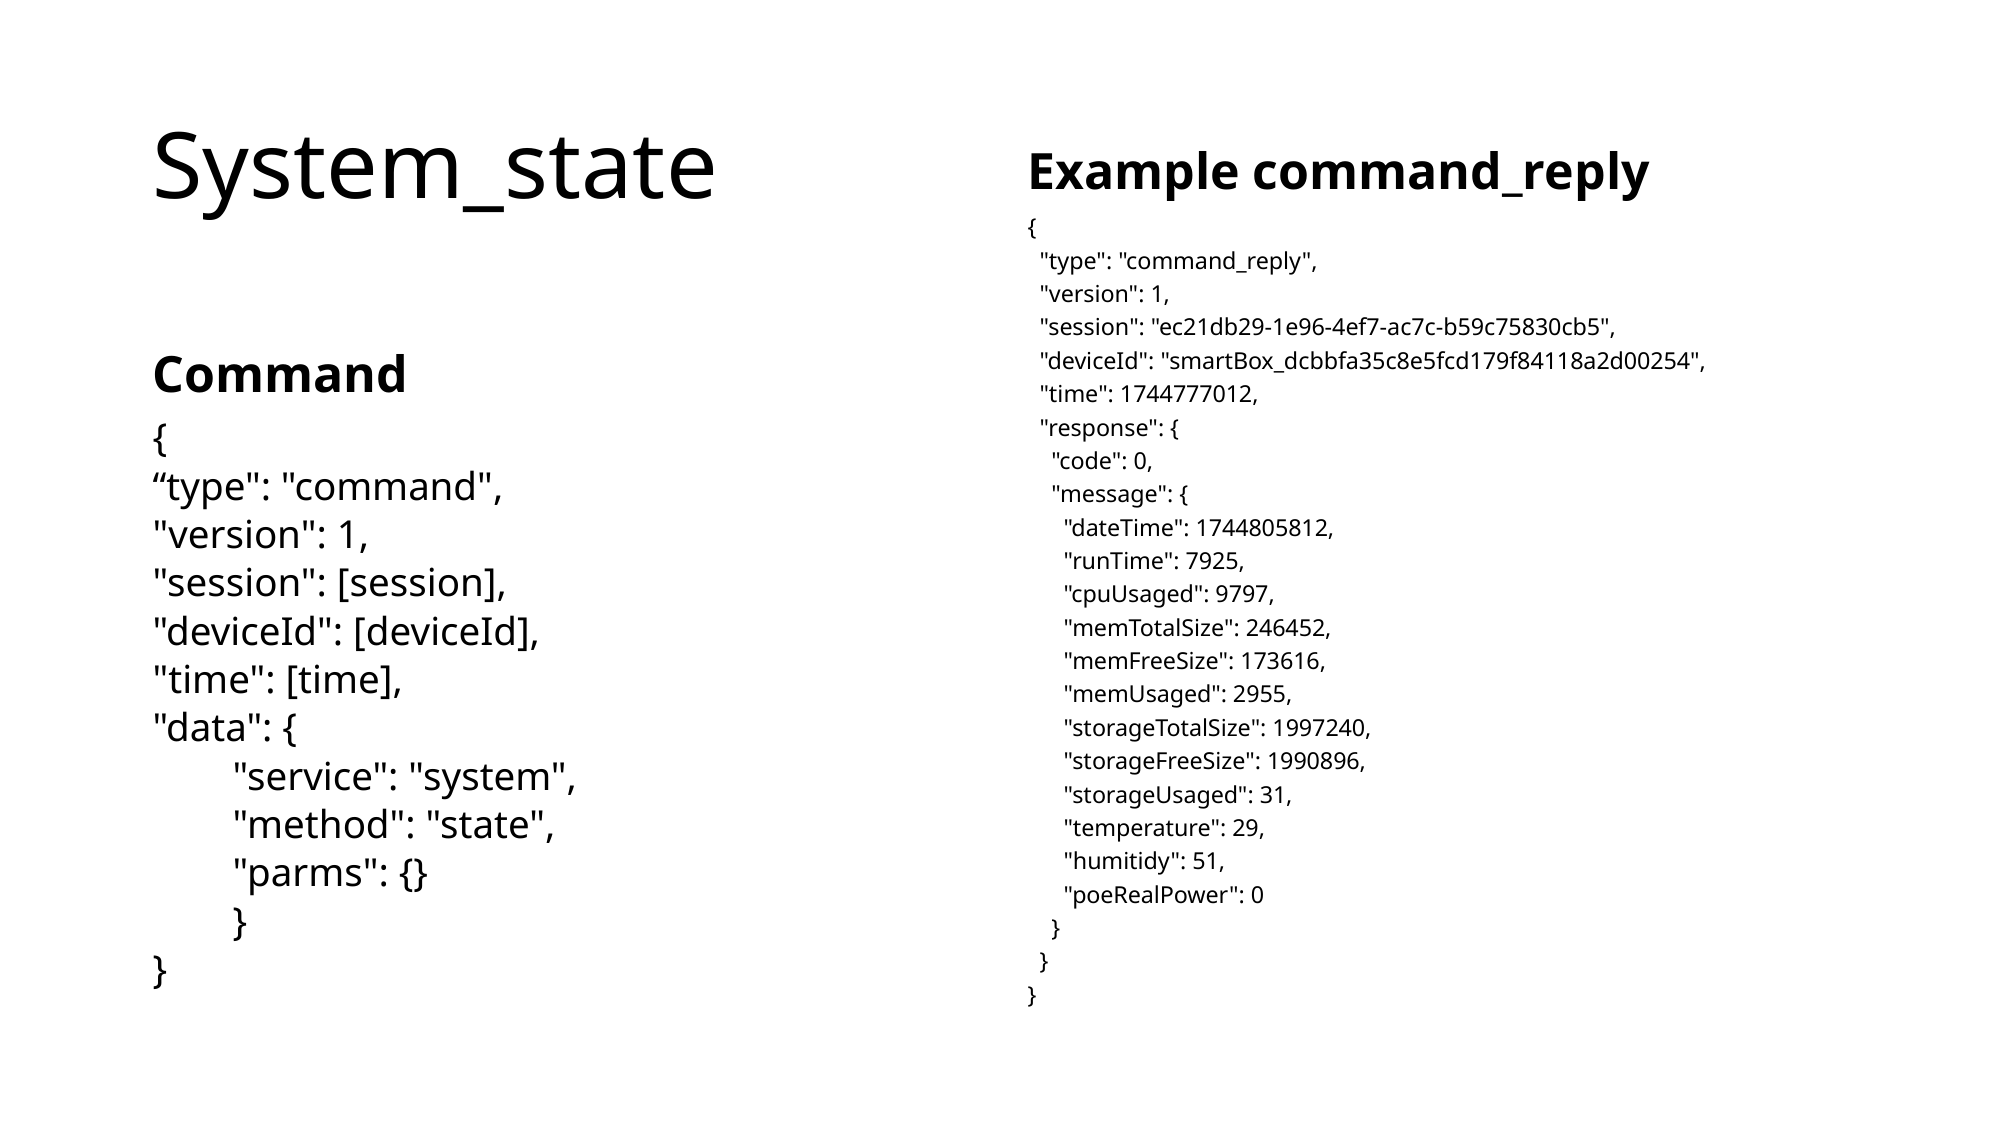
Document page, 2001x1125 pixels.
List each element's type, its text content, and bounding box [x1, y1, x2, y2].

list { “type": "command", "version": 1, "session": [session], "deviceId": [deviceId], "time": [time], "data": { "service": "system", "method": "state", "parms": {} } } [137, 410, 984, 1016]
list { "type": "command_reply", "version": 1, "session": "ec21db29-1e96-4ef7-ac7c-b59c75830cb5", "deviceId": "smartBox_dcbbfa35c8e5fcd179f84118a2d00254", "time": 1744777012, "response": { "code": 0, "message": { "dateTime": 1744805812, "runTime": 7925, "cpuUsaged": 9797, "memTotalSize": 246452, "memFreeSize": 173616, "memUsaged": 2955, "storageTotalSize": 1997240, "storageFreeSize": 1990896, "storageUsaged": 31, "temperature": 29, "humitidy": 51, "poeRealPower": 0 } } } [1012, 208, 1863, 1028]
list Example command_reply [1012, 73, 1863, 208]
title System_state [137, 59, 1000, 278]
list Command [137, 275, 984, 410]
